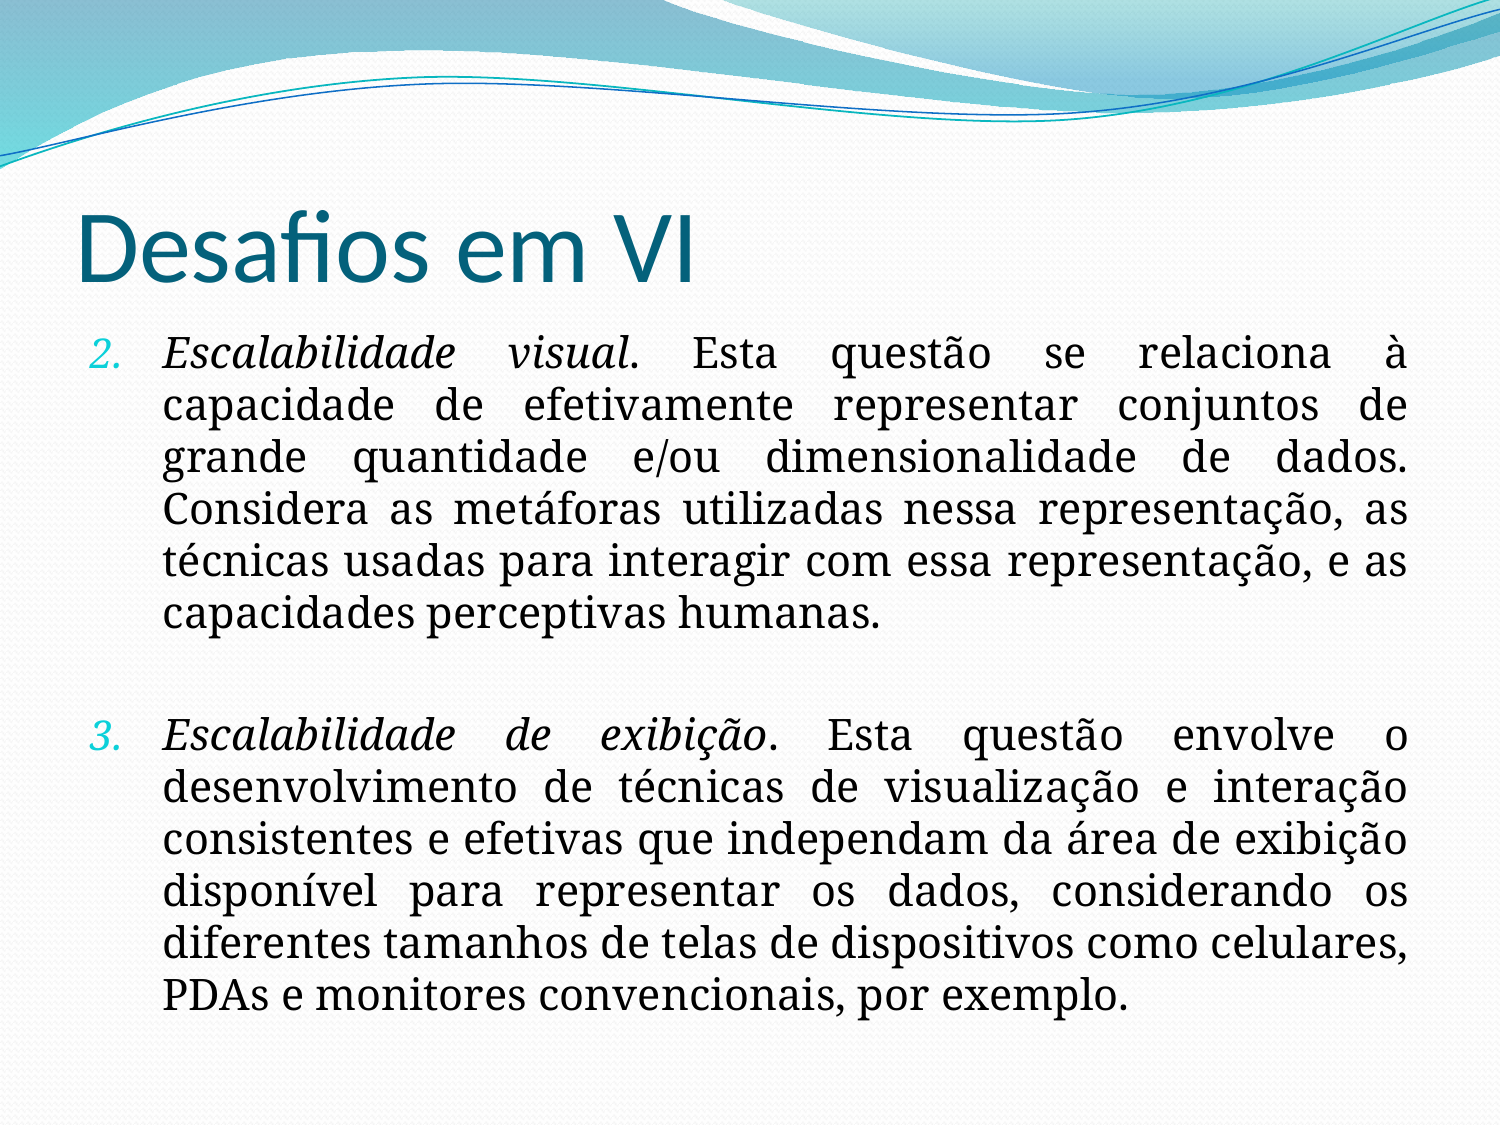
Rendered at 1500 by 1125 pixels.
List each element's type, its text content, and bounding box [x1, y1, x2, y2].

list Escalabilidade visual. Esta questão se relaciona à capacidade de efetivamente representar conjuntos de grande quantidade e/ou dimensionalidade de dados. Considera as metáforas utilizadas nessa representação, as técnicas usadas para interagir com essa representação, e as capacidades perceptivas humanas. Escalabilidade de exibição. Esta questão envolve o desenvolvimento de técnicas de visualização e interação consistentes e efetivas que independam da área de exibição disponível para representar os dados, considerando os diferentes tamanhos de telas de dispositivos como celulares, PDAs e monitores convencionais, por exemplo. [75, 317, 1425, 1038]
title Desafios em VI [75, 115, 1425, 303]
